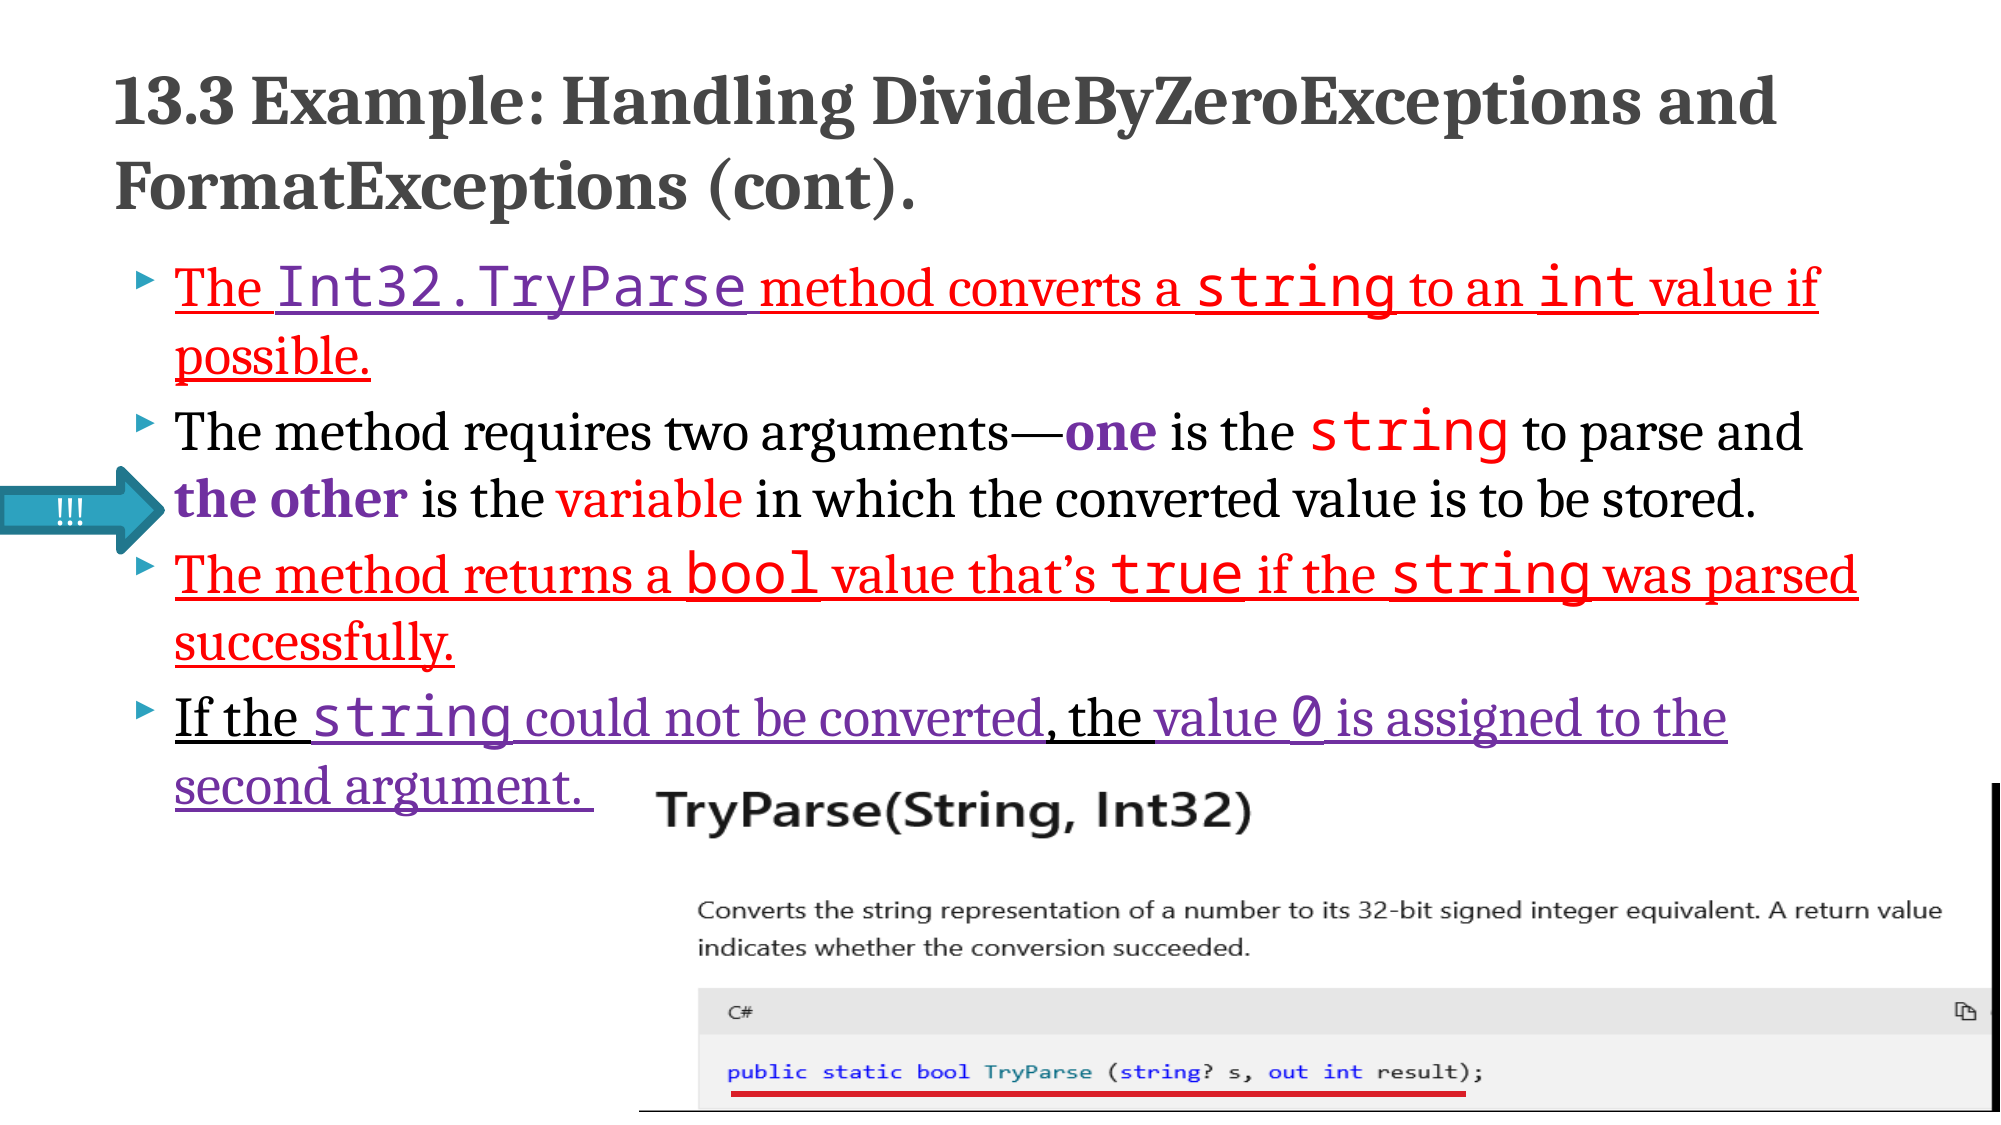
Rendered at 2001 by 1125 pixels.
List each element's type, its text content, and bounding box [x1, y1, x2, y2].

list The Int32.TryParse method converts a string to an int value if possible. The method requires two arguments—one is the string to parse and the other is the variable in which the converted value is to be stored. The method returns a bool value that’s true if the string was parsed successfully. If the string could not be converted, the value 0 is assigned to the second argument. [99, 242, 1900, 986]
text_box !!! [0, 466, 165, 555]
picture [638, 783, 2000, 1112]
title 13.3 Example: Handling DivideByZeroExceptions and FormatExceptions (cont). [99, 45, 1900, 233]
